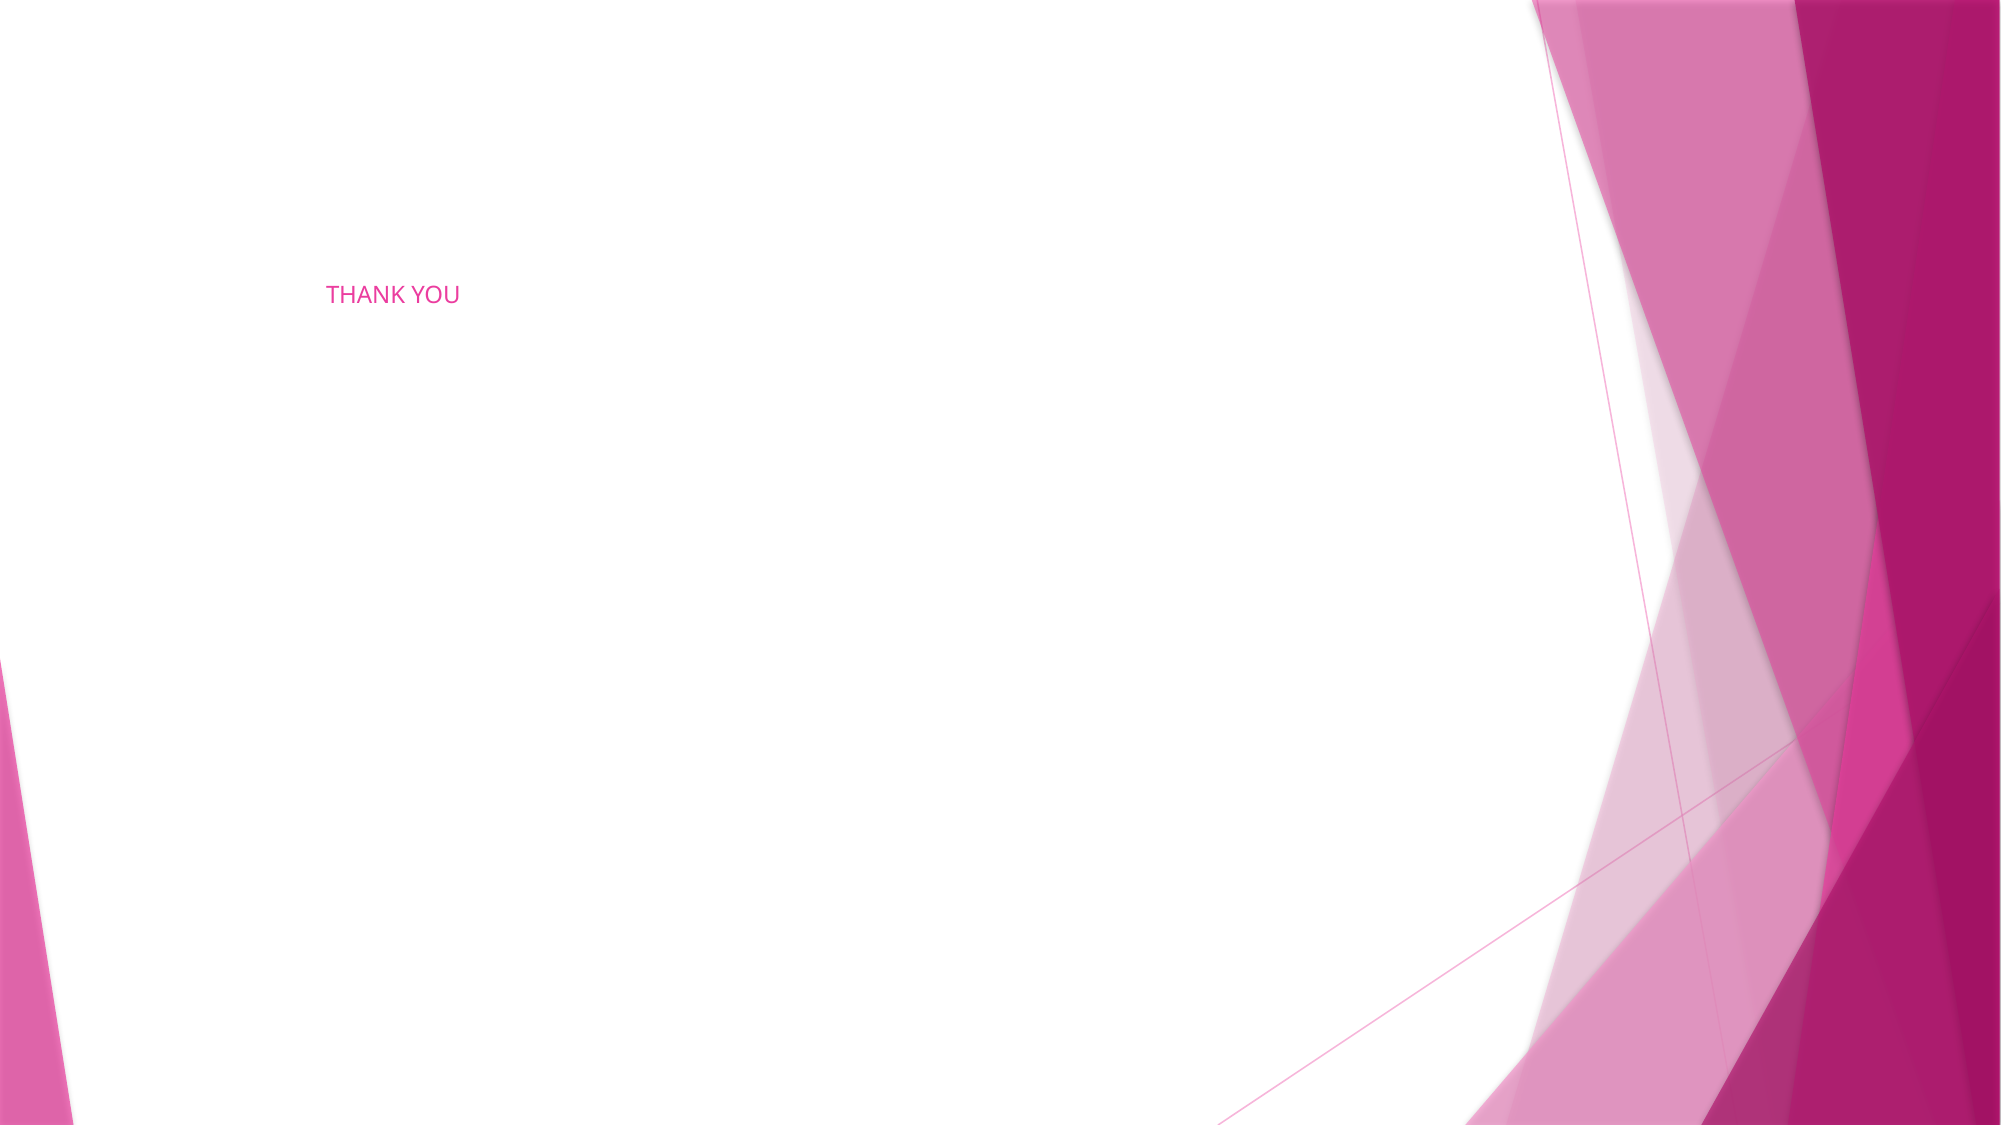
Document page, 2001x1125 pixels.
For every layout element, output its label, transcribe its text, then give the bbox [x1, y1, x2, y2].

title THANK YOU [111, 99, 1522, 317]
